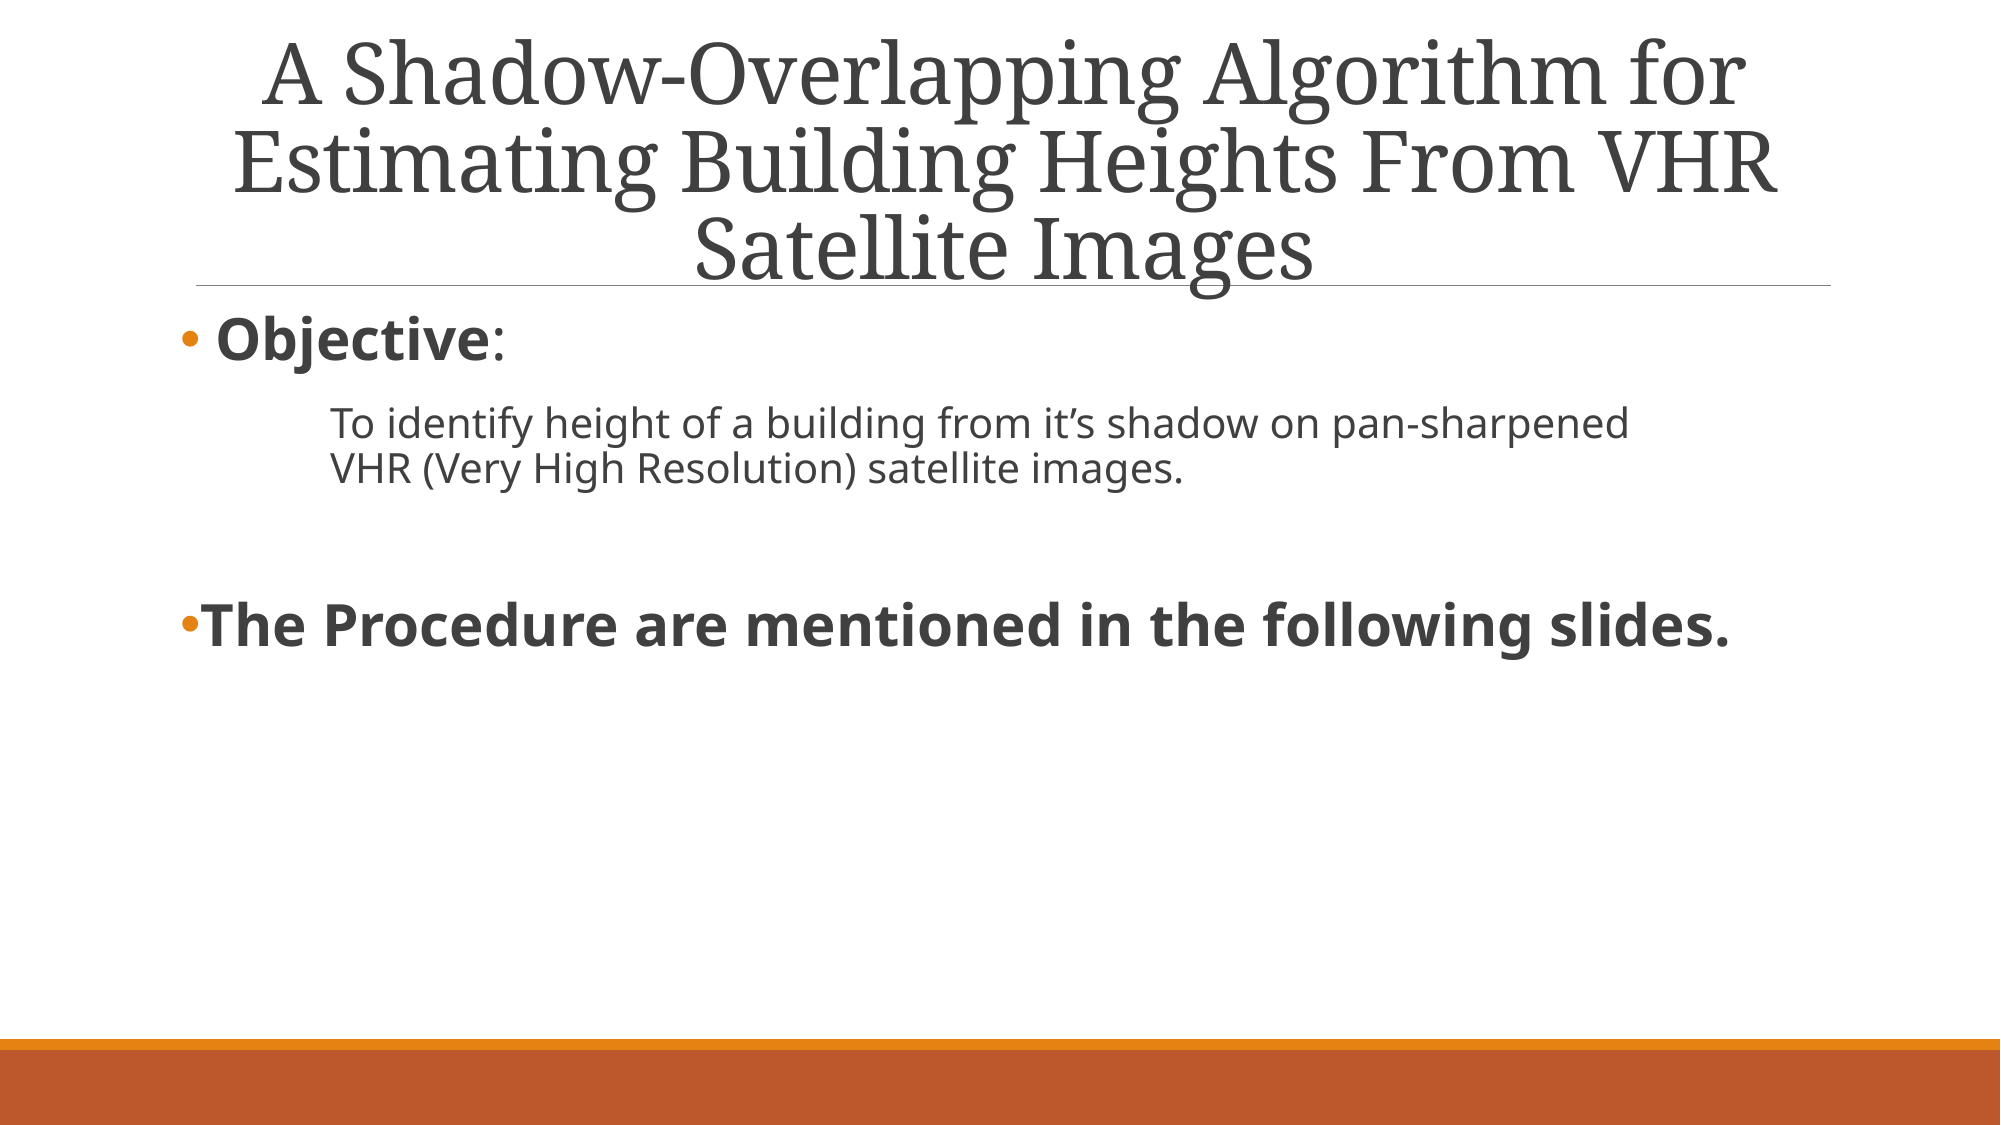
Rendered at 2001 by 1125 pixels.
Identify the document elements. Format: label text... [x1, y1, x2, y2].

list Objective: To identify height of a building from it’s shadow on pan-sharpened VHR (Very High Resolution) satellite images. The Procedure are mentioned in the following slides. [180, 302, 1830, 963]
title A Shadow-Overlapping Algorithm for Estimating Building Heights From VHR Satellite Images [180, 47, 1830, 285]
